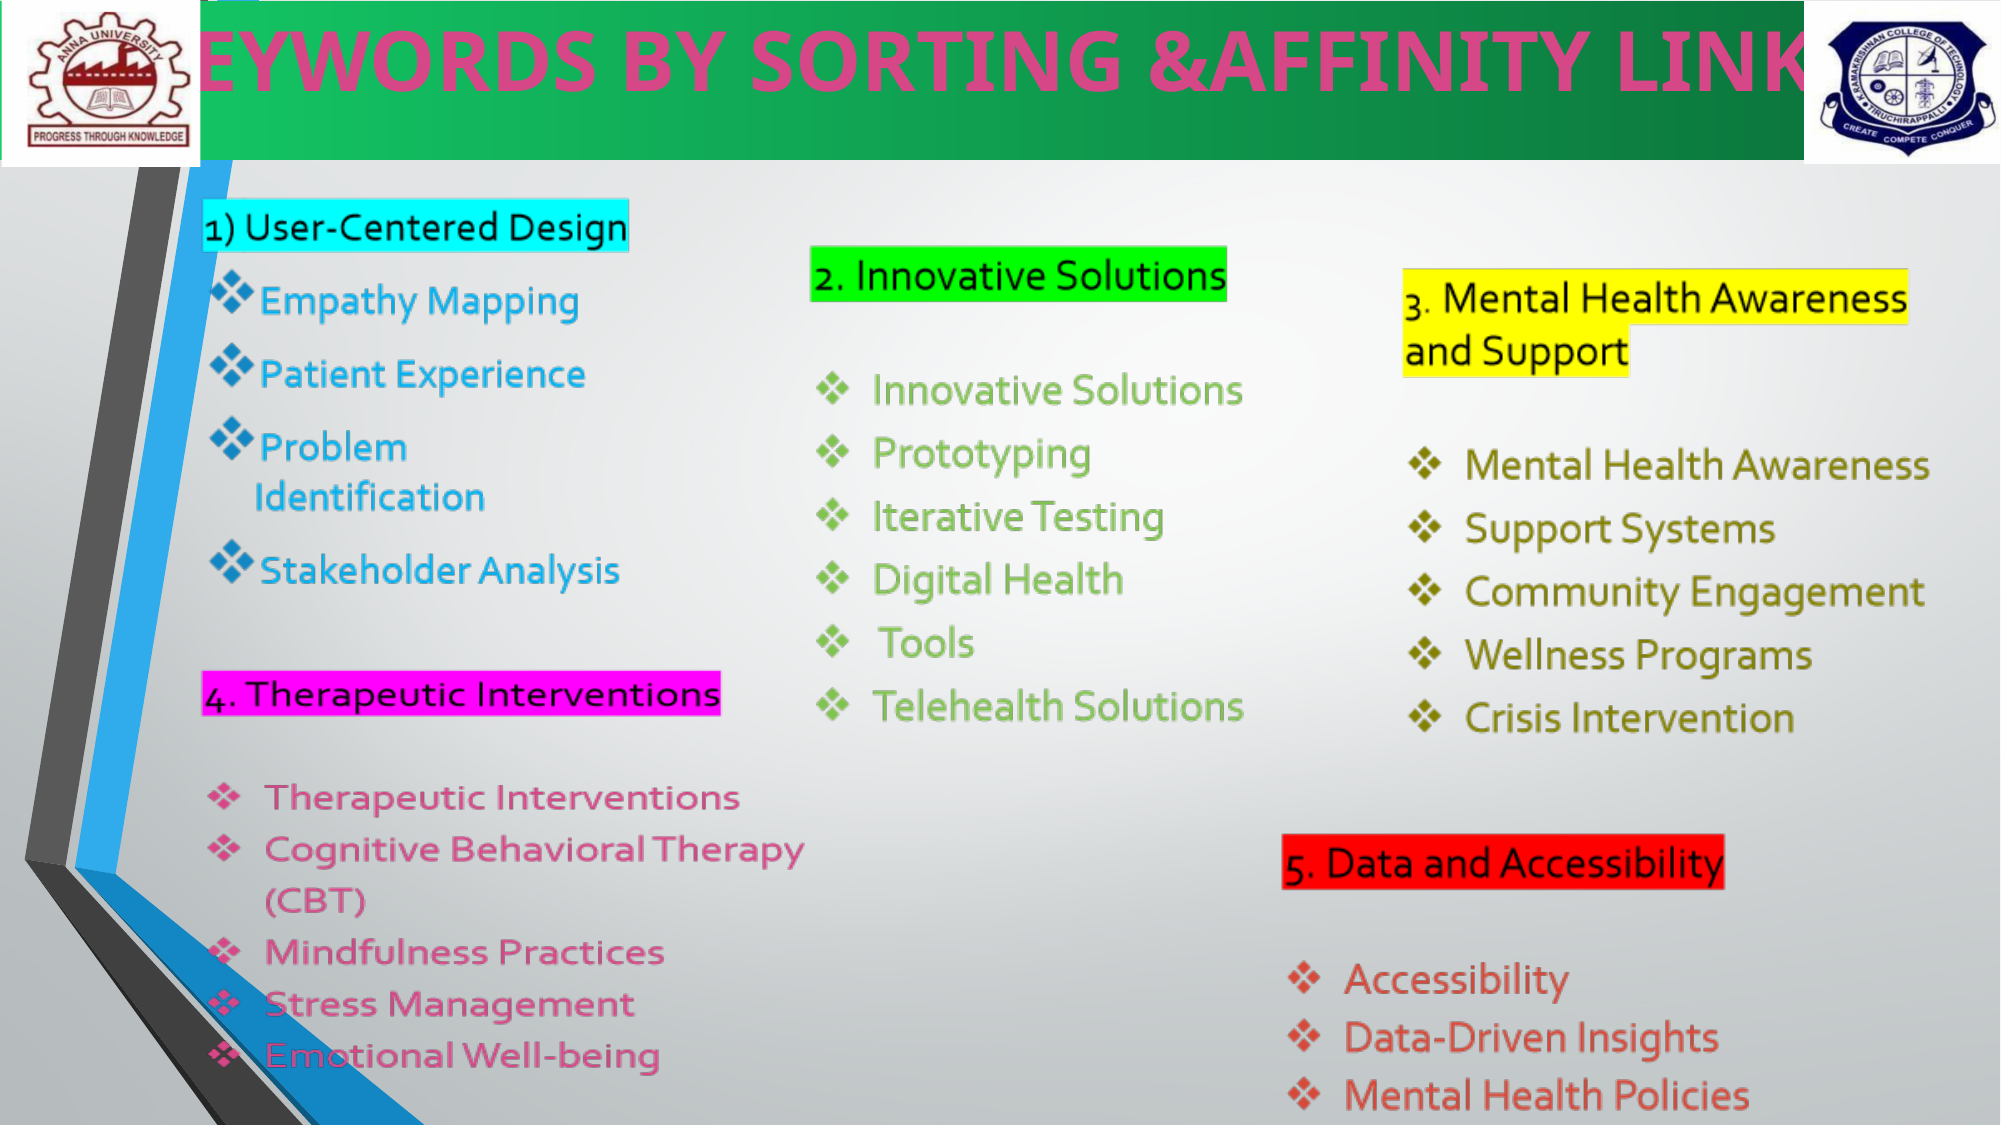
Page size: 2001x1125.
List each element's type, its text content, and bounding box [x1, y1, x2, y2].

picture [188, 658, 830, 1089]
title KEYWORDS BY SORTING &AFFINITY LINKS [201, 1, 1804, 143]
picture [1804, 0, 2000, 164]
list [189, 143, 1979, 1125]
picture [1, 0, 201, 207]
